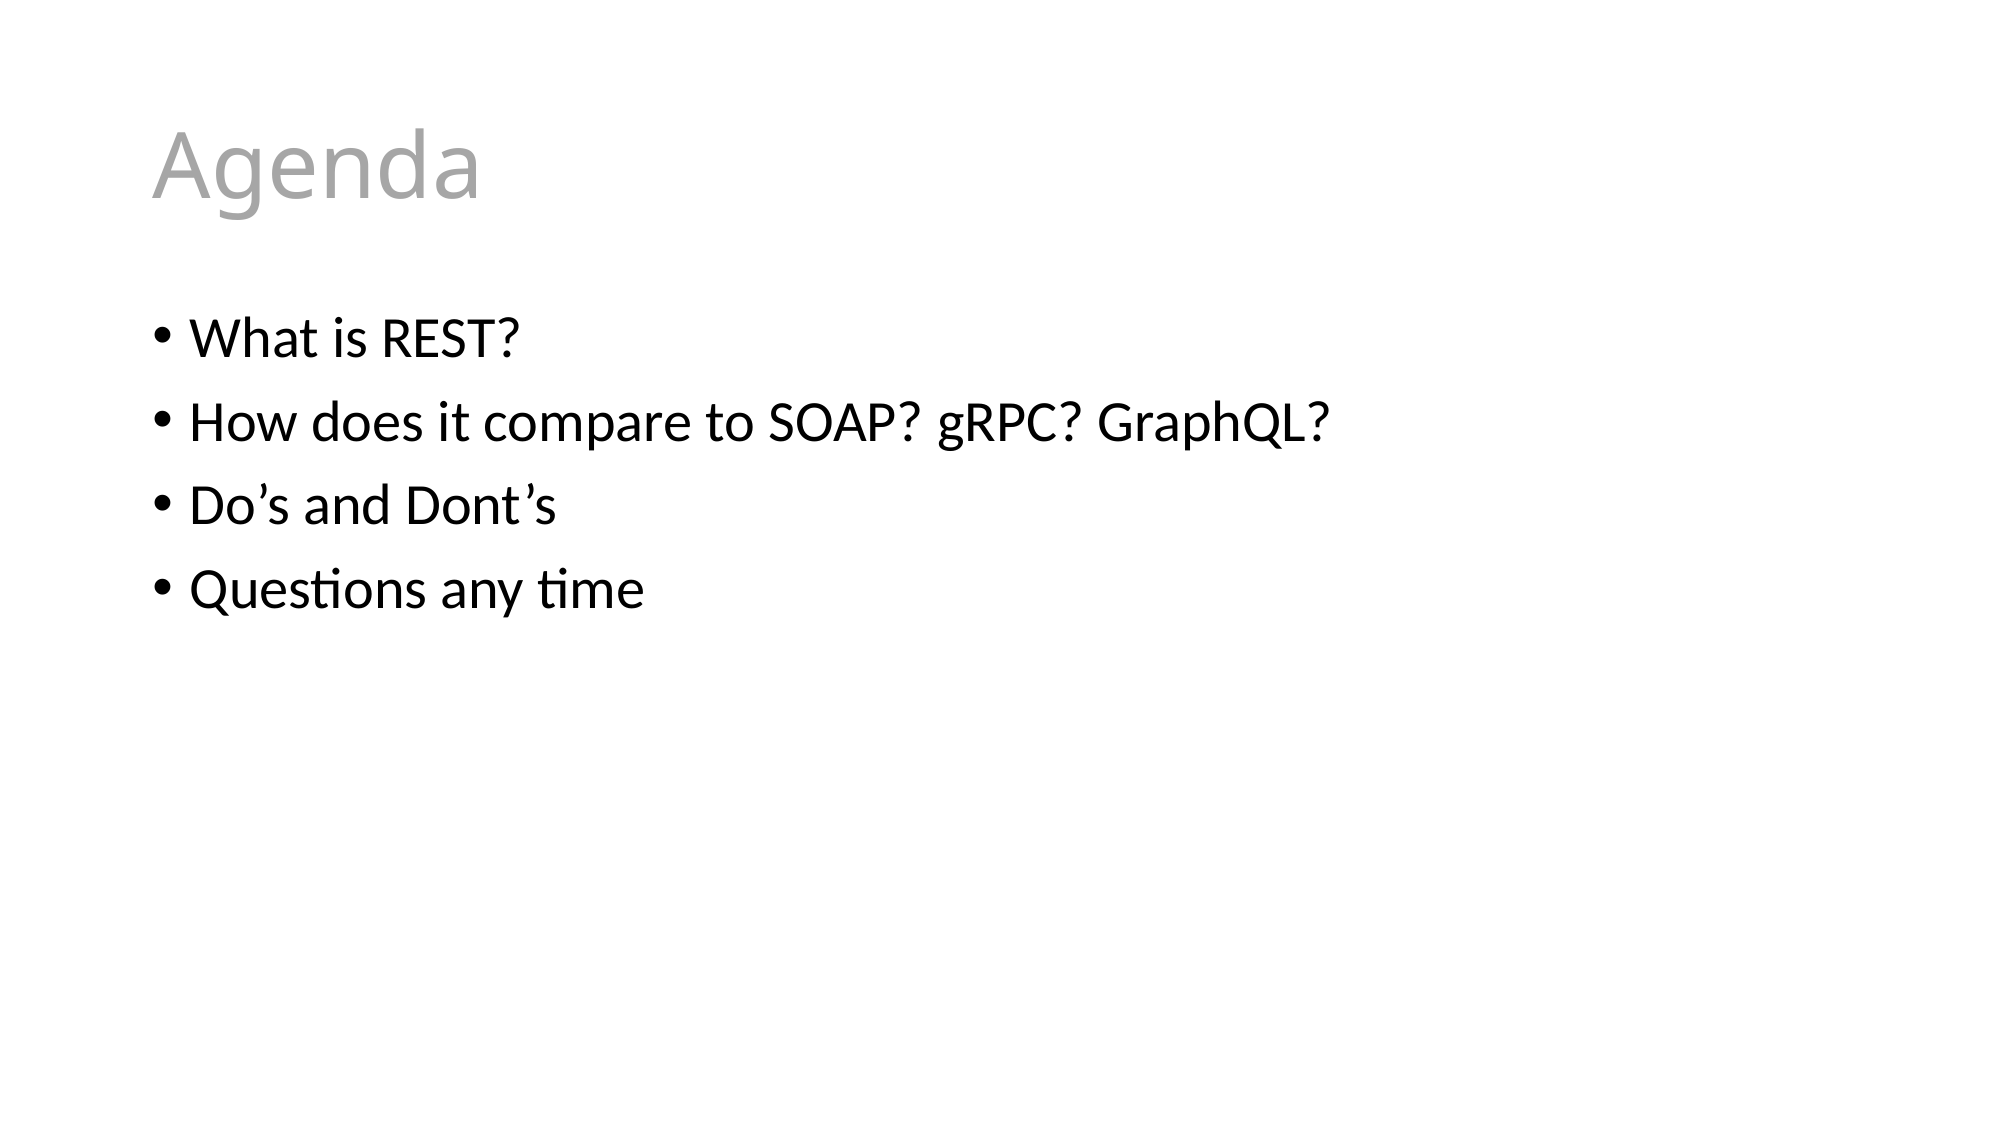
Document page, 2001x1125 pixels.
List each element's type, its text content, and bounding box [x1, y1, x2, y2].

list What is REST? How does it compare to SOAP? gRPC? GraphQL? Do’s and Dont’s Questions any time [137, 299, 1863, 1014]
title Agenda [137, 59, 1863, 278]
